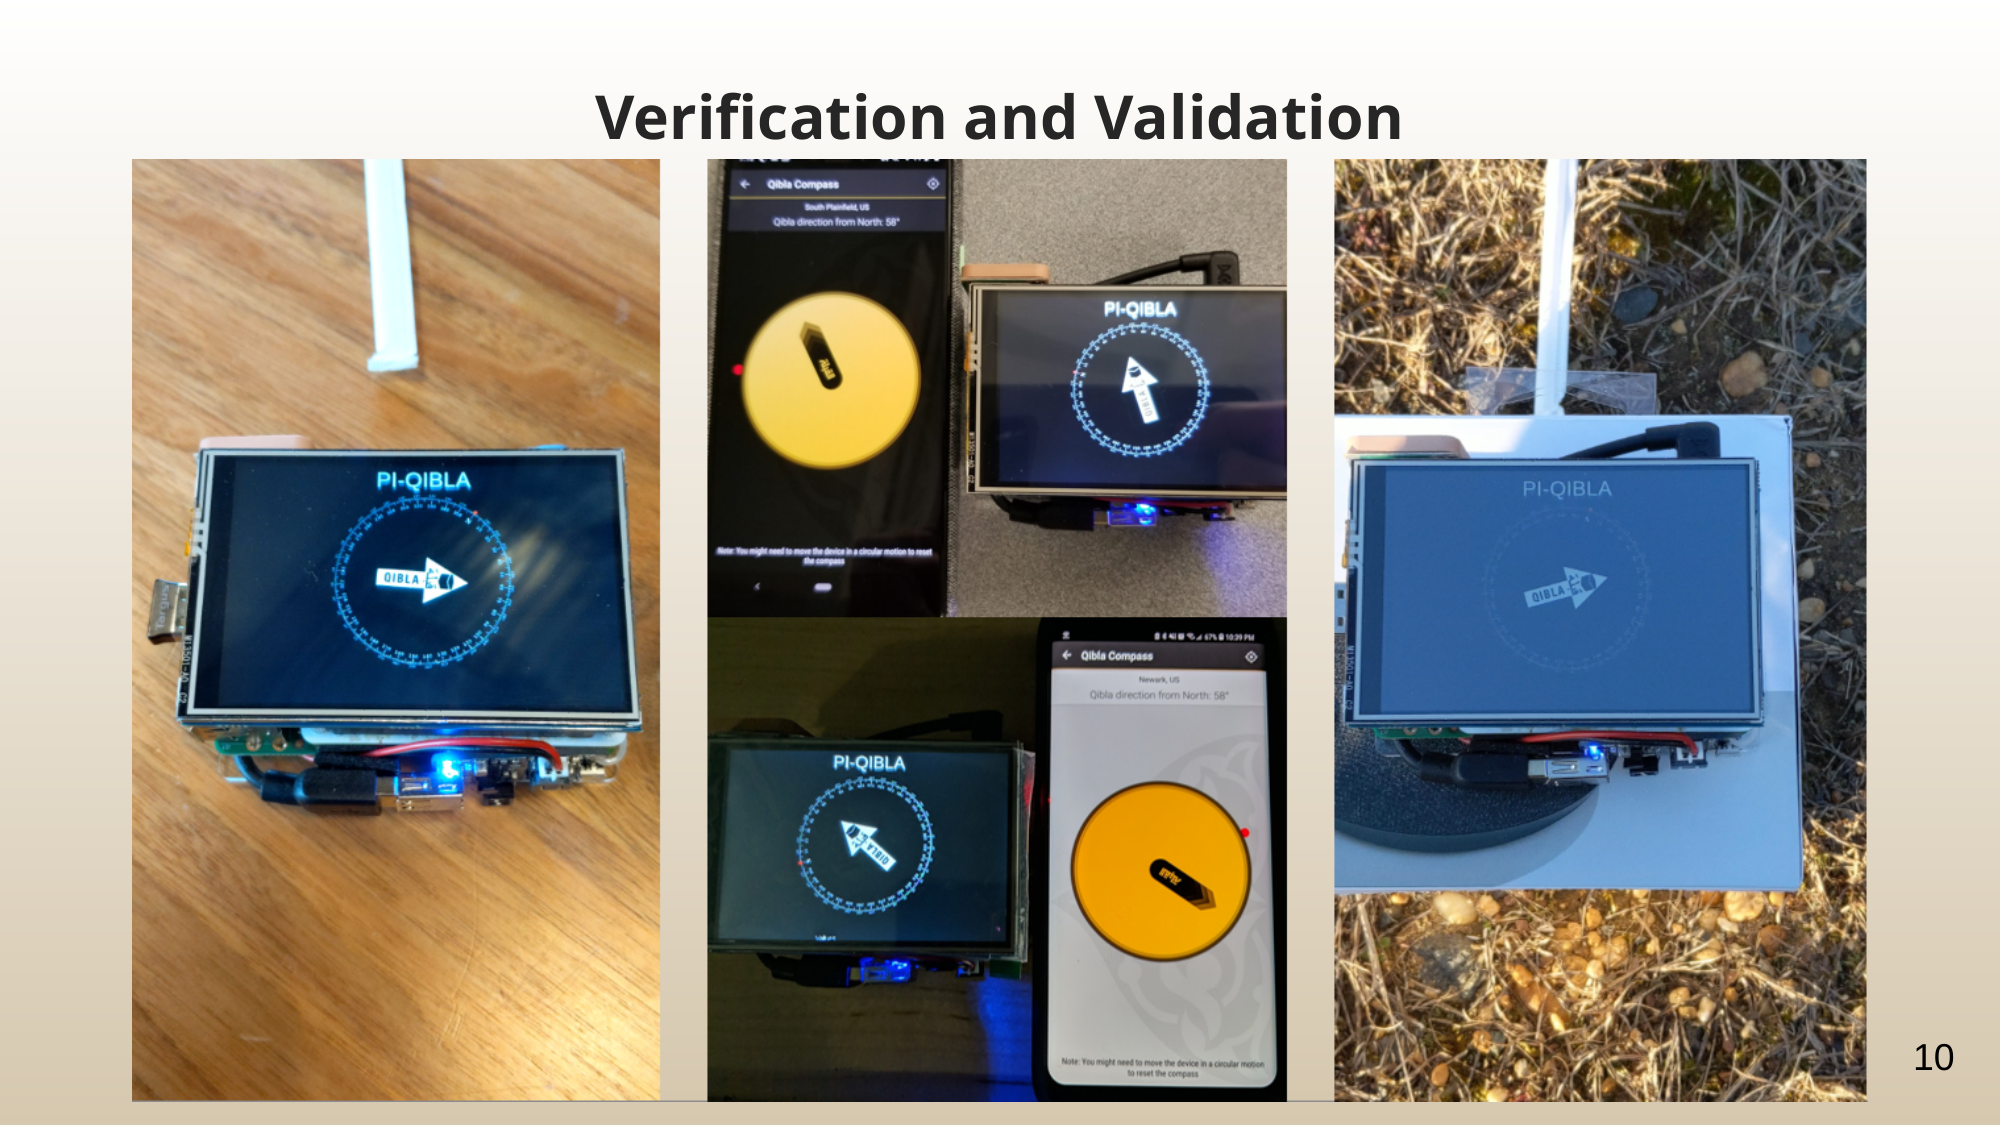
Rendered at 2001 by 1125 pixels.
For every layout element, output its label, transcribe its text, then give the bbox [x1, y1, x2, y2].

slide_number 10 [1891, 1008, 1970, 1102]
text_box Verification and Validation [0, 71, 2000, 160]
picture [132, 158, 1868, 1102]
